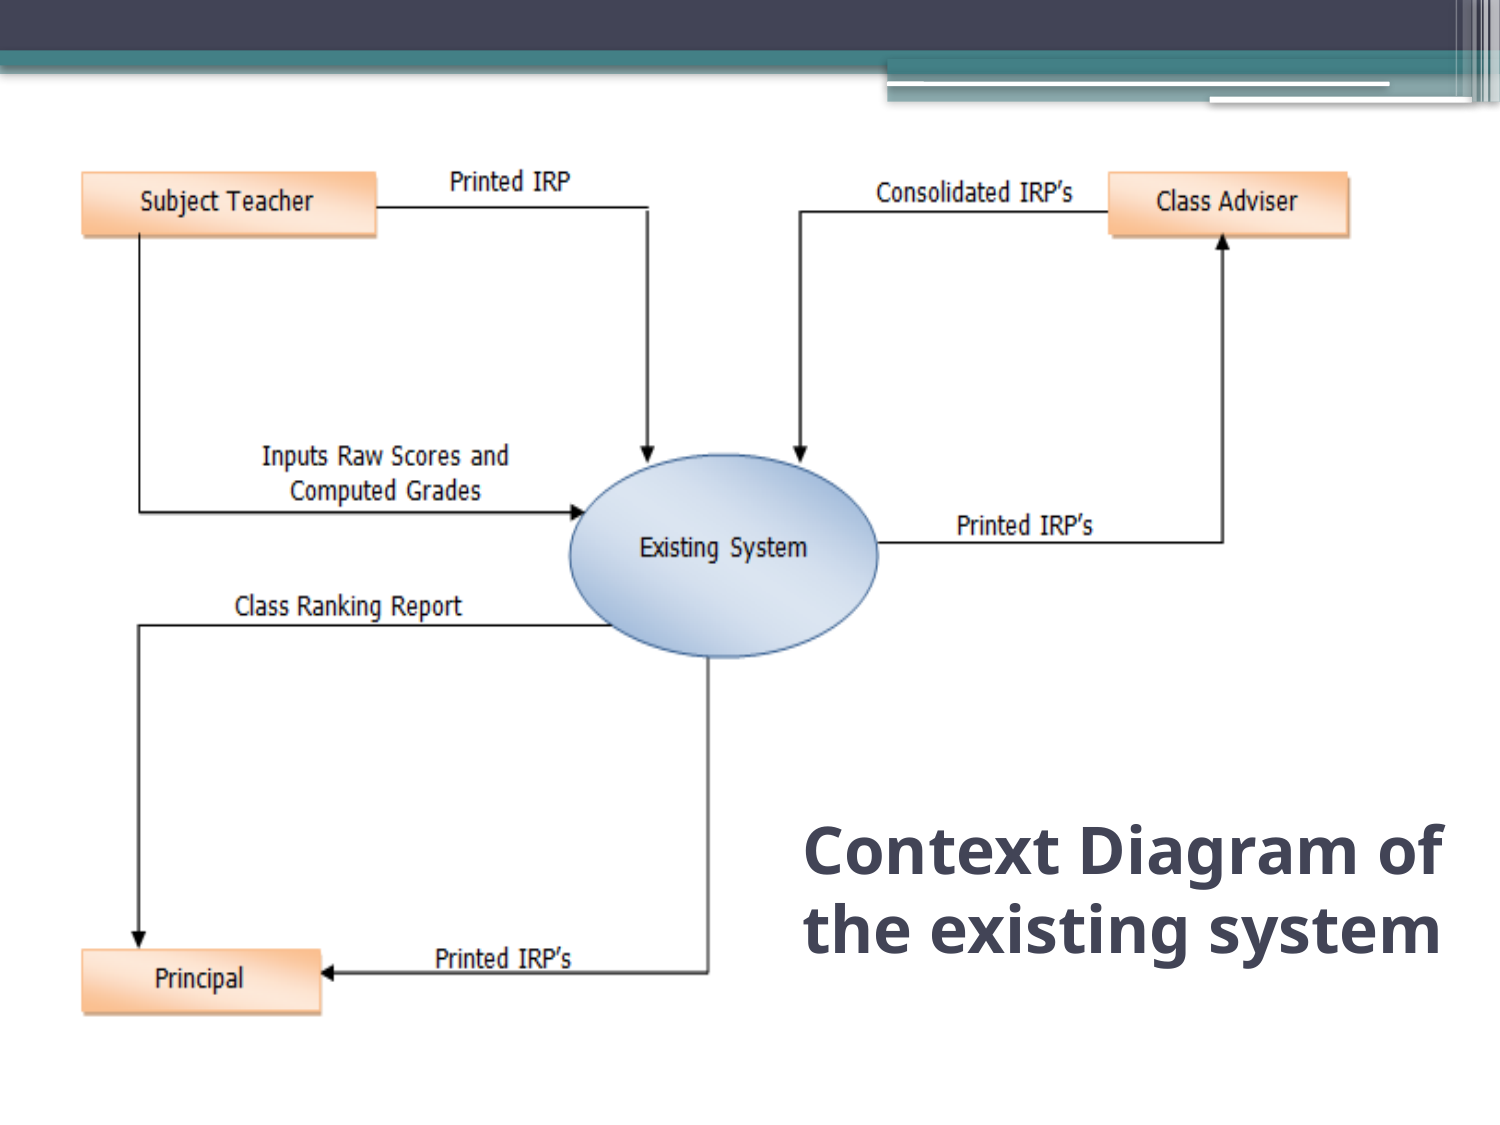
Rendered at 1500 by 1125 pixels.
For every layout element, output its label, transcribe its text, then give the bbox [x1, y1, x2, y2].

picture [74, 162, 1360, 1034]
title Context Diagram of the existing system [1365, 800, 1500, 975]
